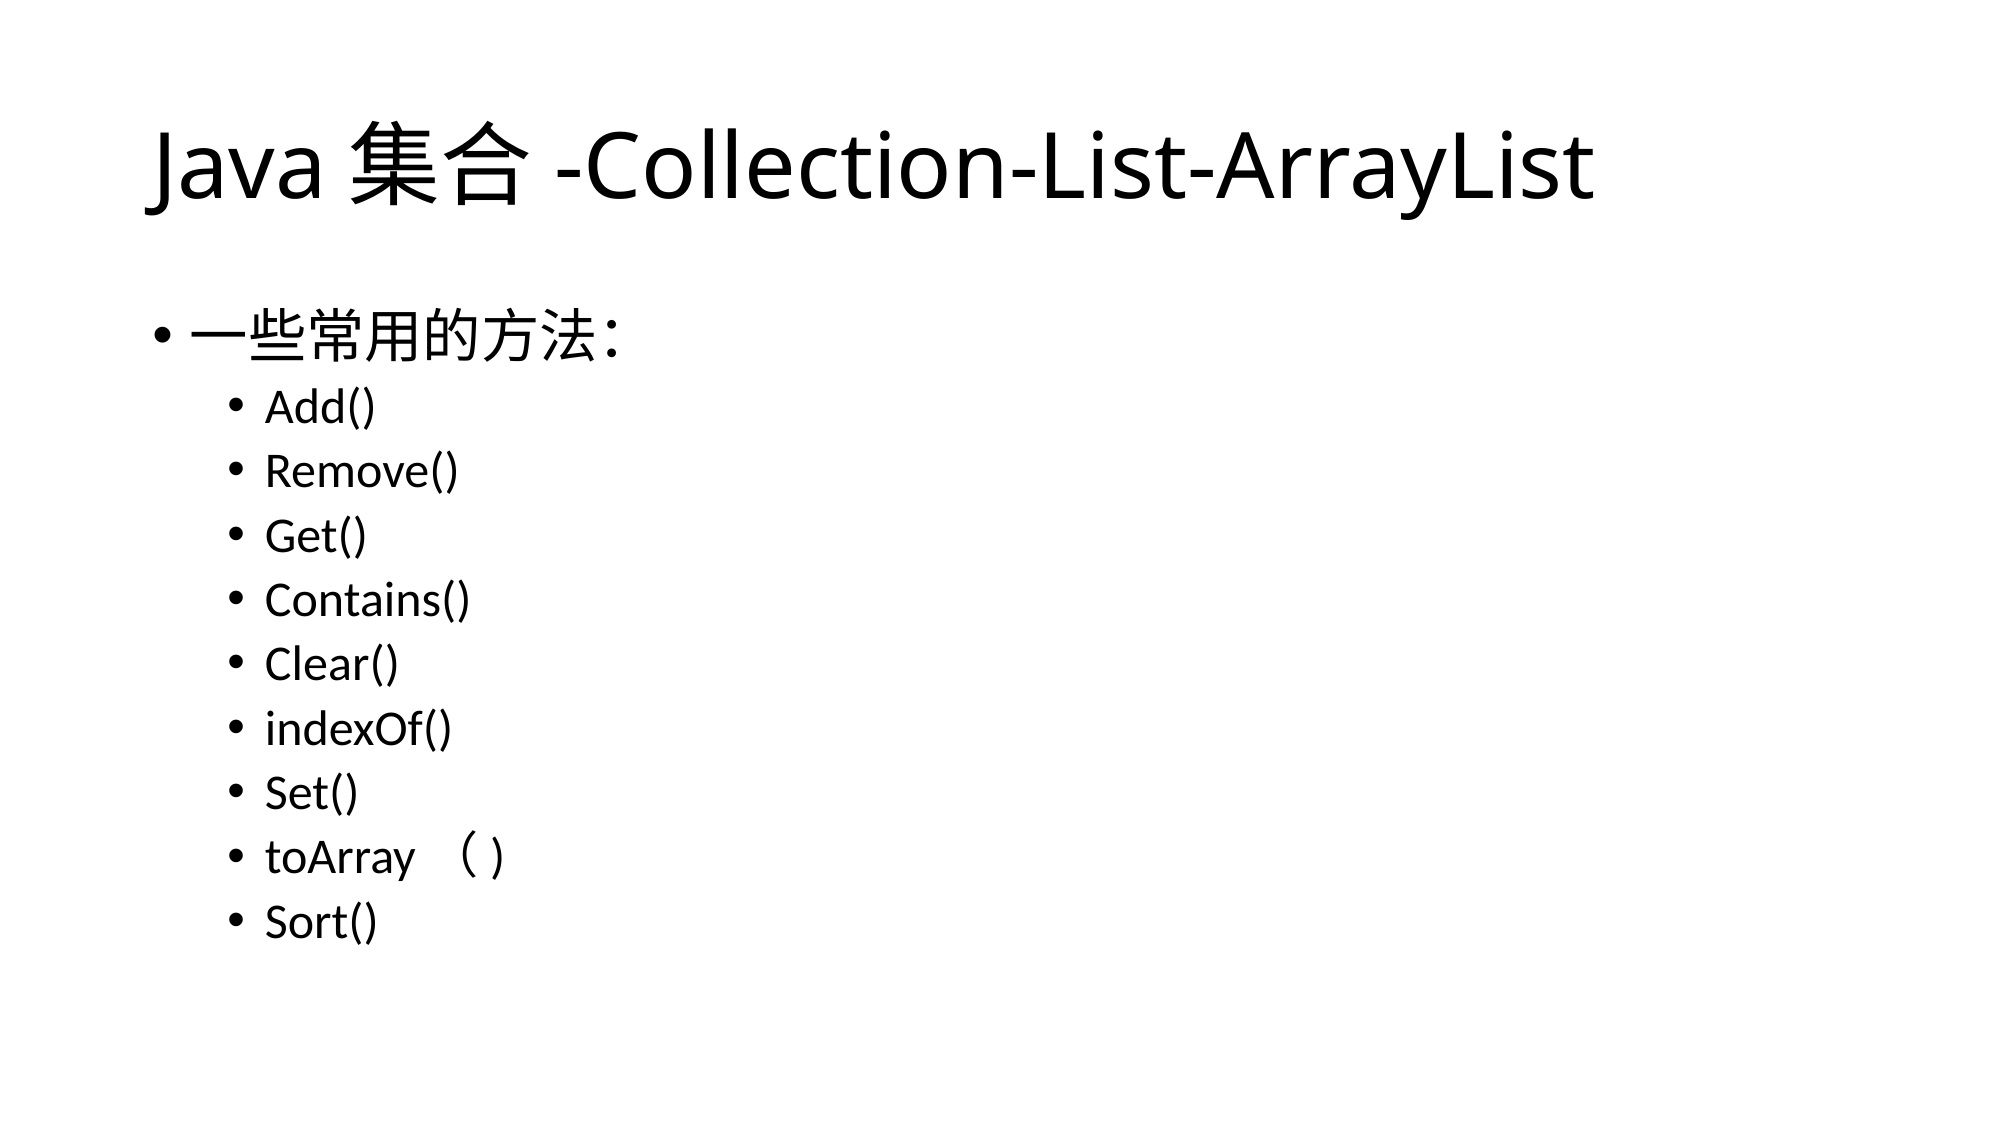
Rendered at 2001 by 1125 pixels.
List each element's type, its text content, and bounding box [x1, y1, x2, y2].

list 一些常用的方法： Add() Remove() Get() Contains() Clear() indexOf() Set() toArray（) Sort() [137, 299, 1863, 1014]
title Java集合-Collection-List-ArrayList [137, 59, 1863, 278]
